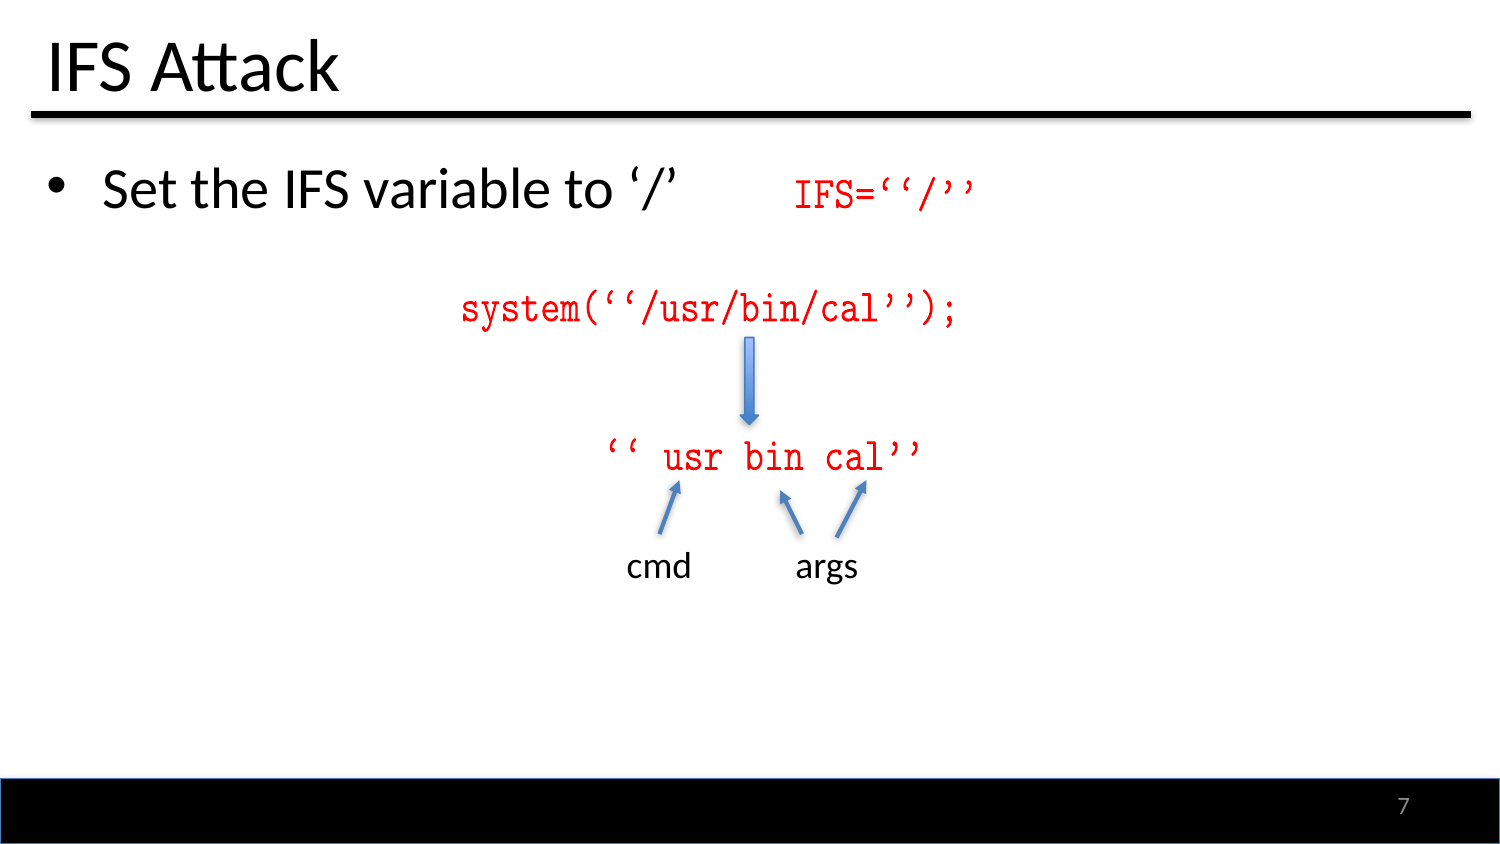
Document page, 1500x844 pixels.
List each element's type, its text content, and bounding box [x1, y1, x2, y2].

text_box cmd [596, 534, 723, 594]
slide_number 6 [1074, 782, 1425, 827]
text_box [739, 341, 760, 426]
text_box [779, 489, 803, 535]
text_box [836, 479, 867, 538]
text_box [462, 289, 953, 333]
text_box args [764, 534, 890, 594]
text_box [795, 176, 972, 212]
list Set the IFS variable to ‘/’ [31, 142, 1472, 760]
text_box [609, 437, 918, 471]
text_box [659, 479, 680, 535]
title IFS Attack [31, 16, 1472, 106]
